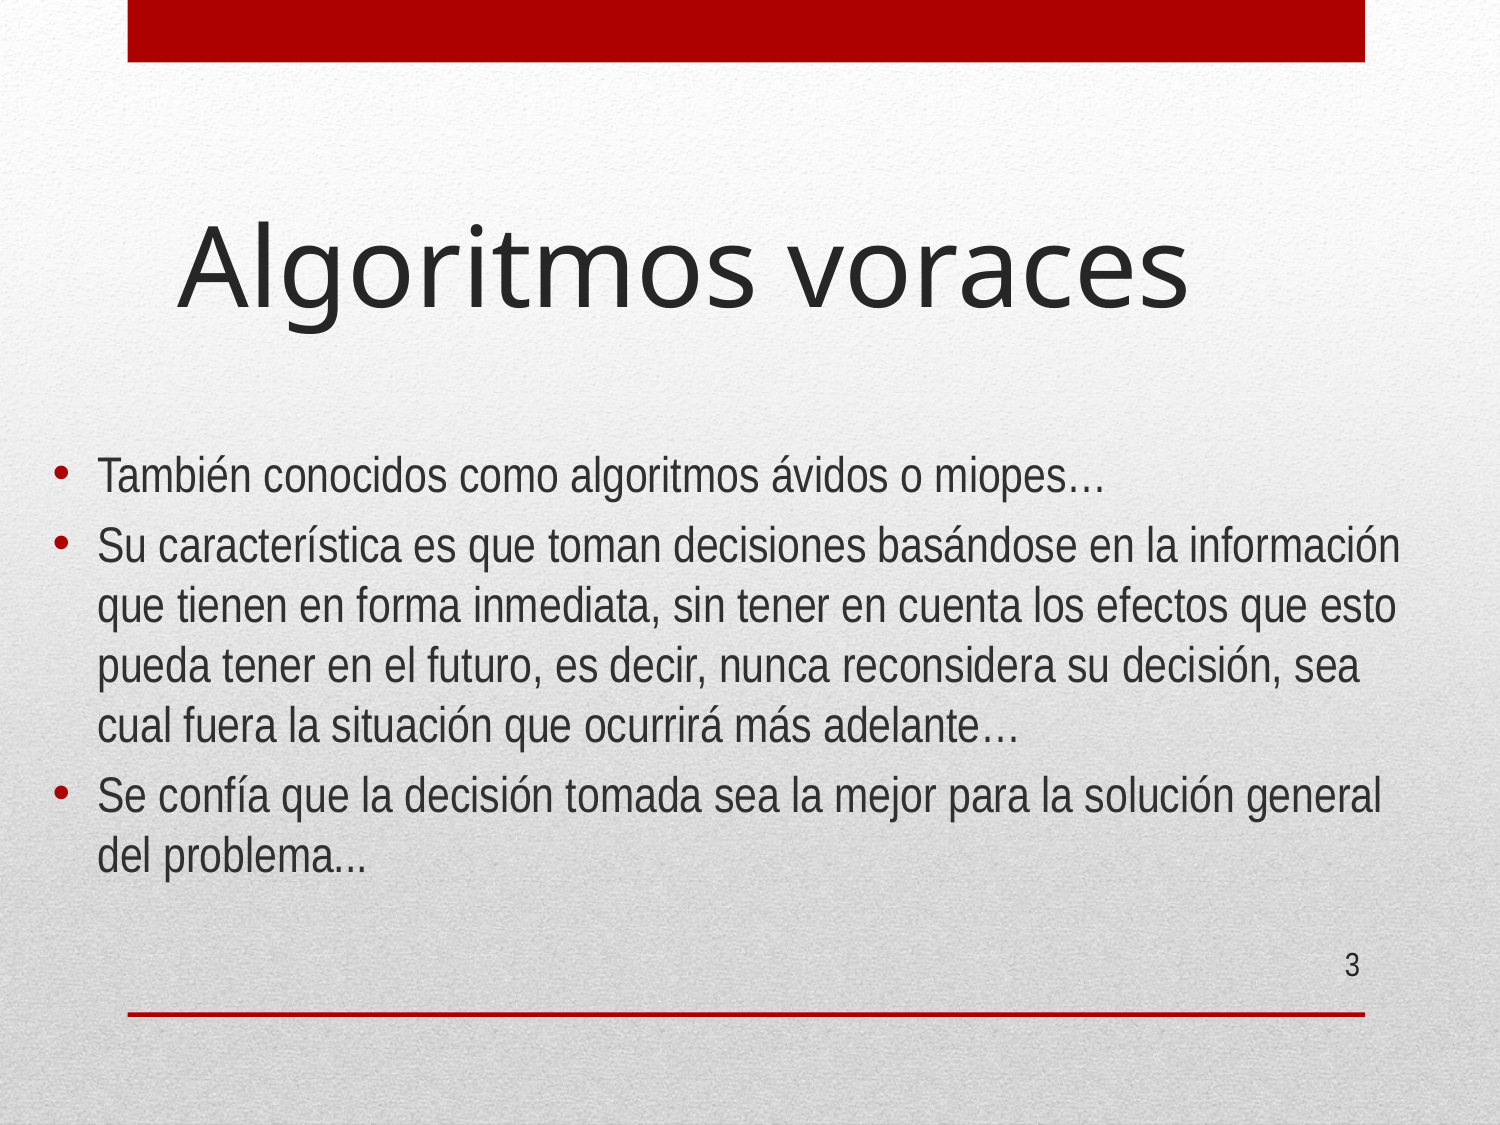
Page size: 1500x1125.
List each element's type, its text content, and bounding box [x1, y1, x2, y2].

title Algoritmos voraces [162, 75, 1275, 324]
slide_number 3 [1250, 933, 1375, 993]
list También conocidos como algoritmos ávidos o miopes… Su característica es que toman decisiones basándose en la información que tienen en forma inmediata, sin tener en cuenta los efectos que esto pueda tener en el futuro, es decir, nunca reconsidera su decisión, sea cual fuera la situación que ocurrirá más adelante… Se confía que la decisión tomada sea la mejor para la solución general del problema... [37, 324, 1450, 1000]
